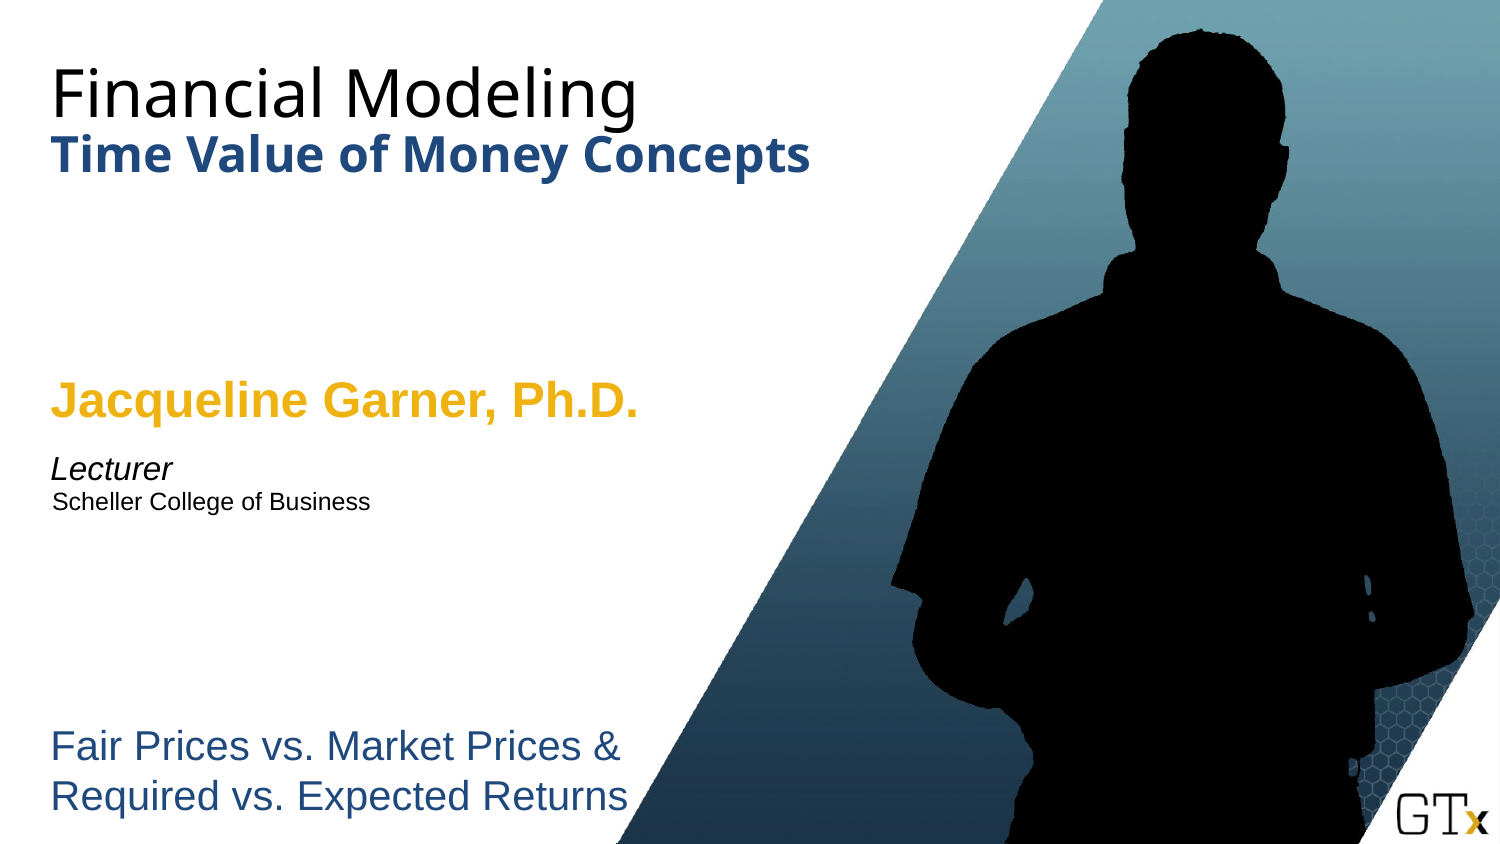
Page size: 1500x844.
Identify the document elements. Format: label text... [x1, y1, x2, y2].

list Jacqueline Garner, Ph.D. [35, 377, 742, 439]
list Scheller College of Business [37, 477, 744, 531]
title Financial Modeling [35, 42, 970, 160]
text_box [1434, 767, 1500, 844]
list Lecturer [35, 439, 742, 482]
list Fair Prices vs. Market Prices & Required vs. Expected Returns [35, 711, 742, 824]
list Time Value of Money Concepts [35, 115, 902, 233]
picture [0, 0, 1500, 844]
